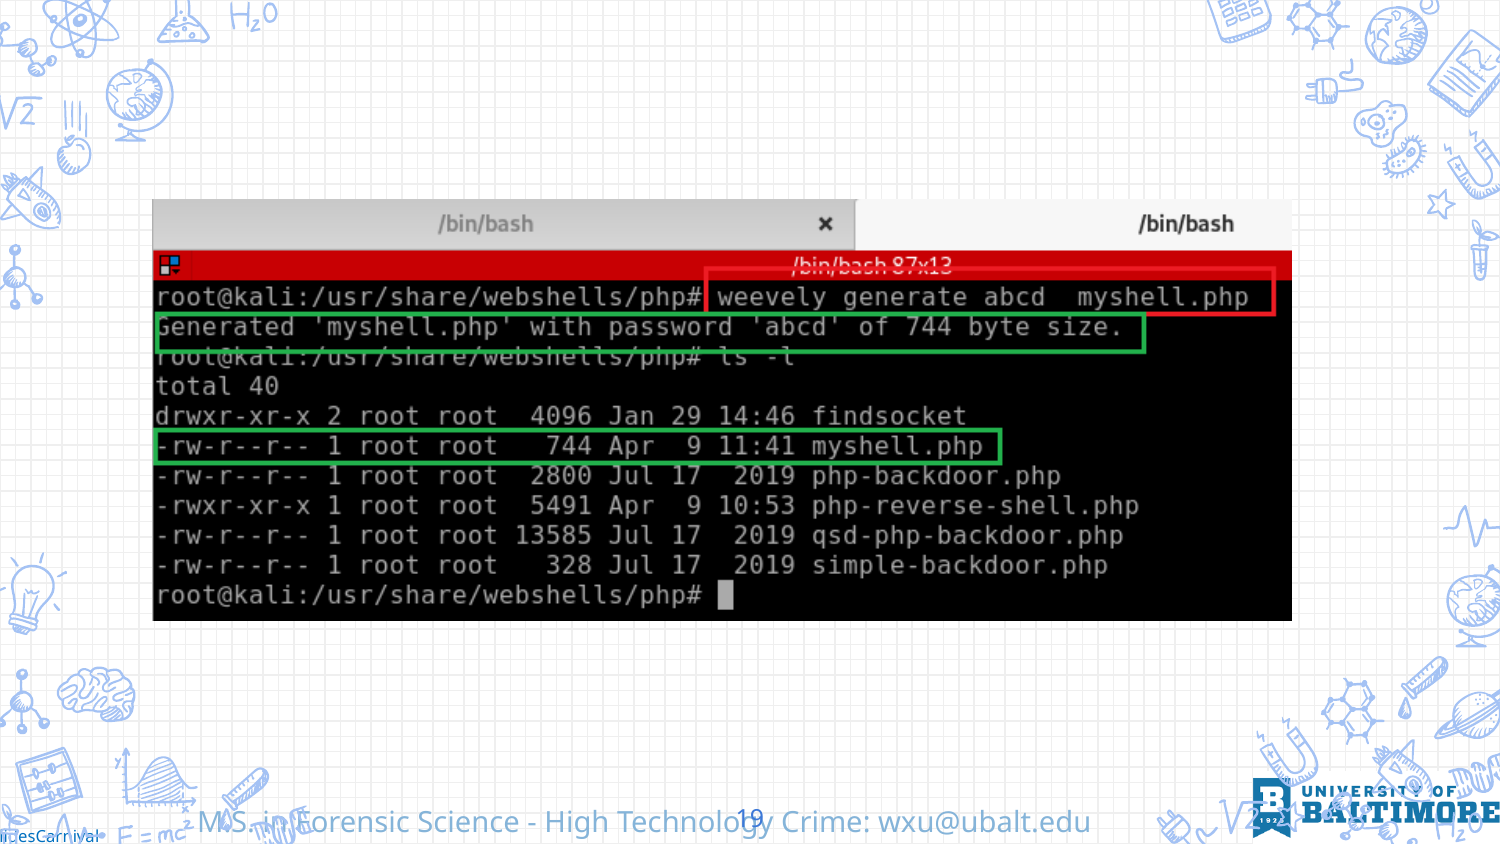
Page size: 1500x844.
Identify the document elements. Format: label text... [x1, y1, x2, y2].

slide_number 19 [705, 796, 795, 844]
picture [1283, 771, 1308, 783]
picture [1405, 773, 1430, 800]
picture [152, 199, 1292, 621]
picture [1471, 771, 1479, 786]
picture [1354, 819, 1361, 827]
picture [1408, 786, 1417, 792]
picture [1479, 779, 1483, 790]
picture [1481, 771, 1489, 788]
picture [1375, 780, 1390, 791]
picture [1381, 771, 1421, 792]
picture [1388, 823, 1396, 835]
picture [1342, 796, 1349, 806]
picture [1253, 771, 1500, 844]
